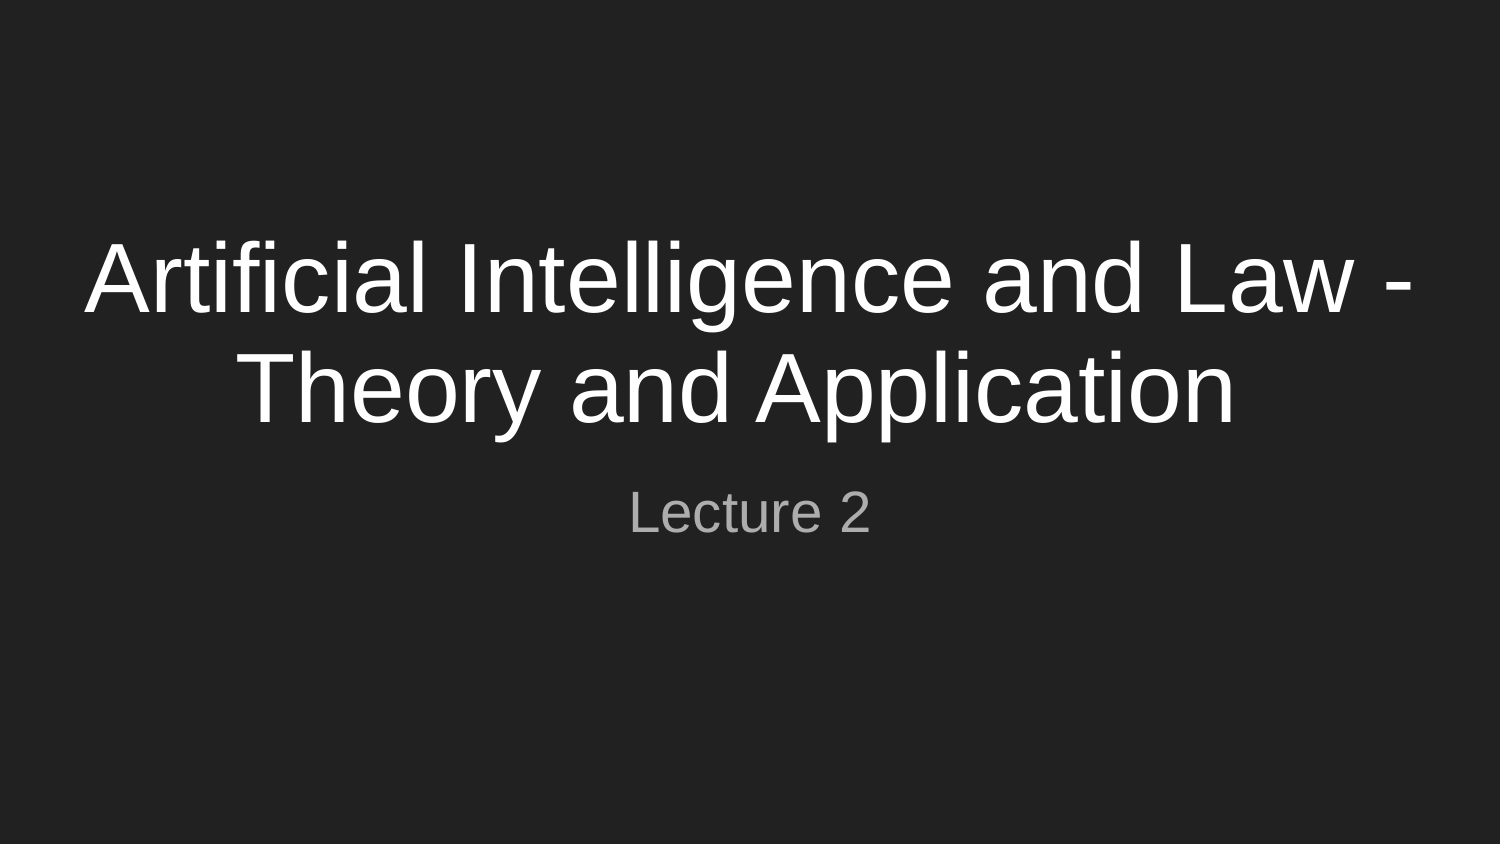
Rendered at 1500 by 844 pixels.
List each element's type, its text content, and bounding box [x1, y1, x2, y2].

subtitle Lecture 2 [51, 464, 1449, 595]
title Artificial Intelligence and Law - Theory and Application [51, 122, 1449, 459]
